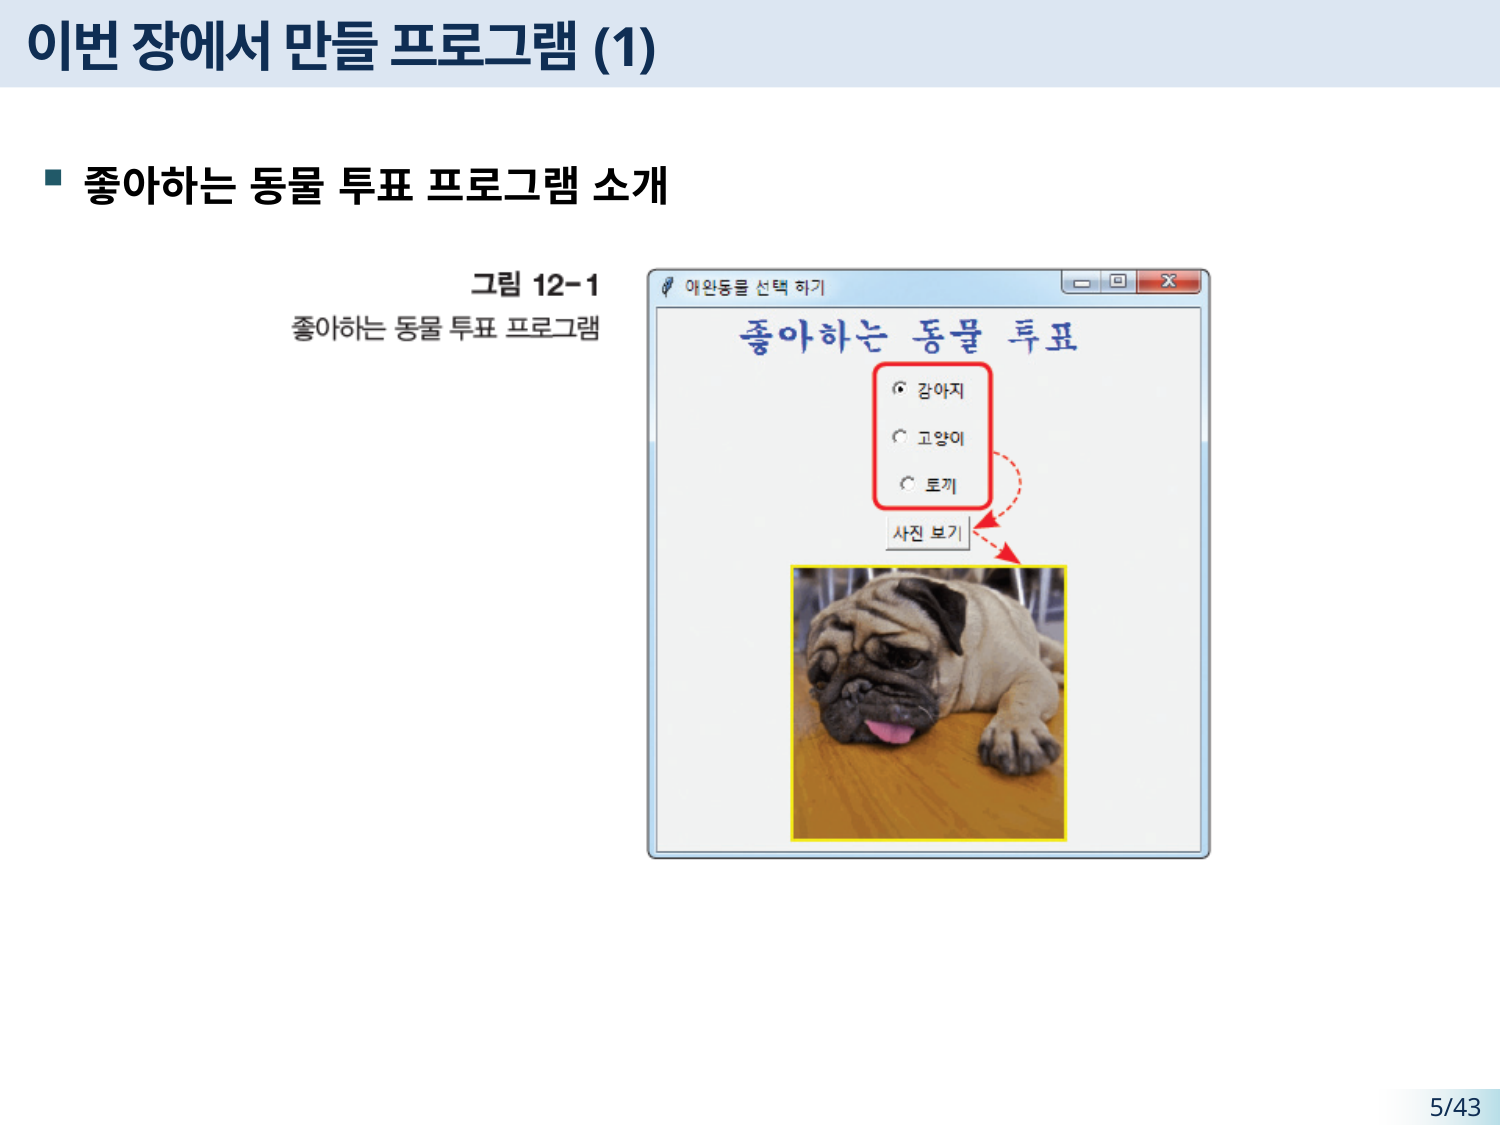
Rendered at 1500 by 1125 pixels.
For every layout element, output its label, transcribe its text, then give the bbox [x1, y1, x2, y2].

list 좋아하는 동물 투표 프로그램 소개 [10, 126, 1481, 1057]
title 이번 장에서 만들 프로그램(1) [10, 5, 1288, 84]
picture [284, 260, 1216, 865]
